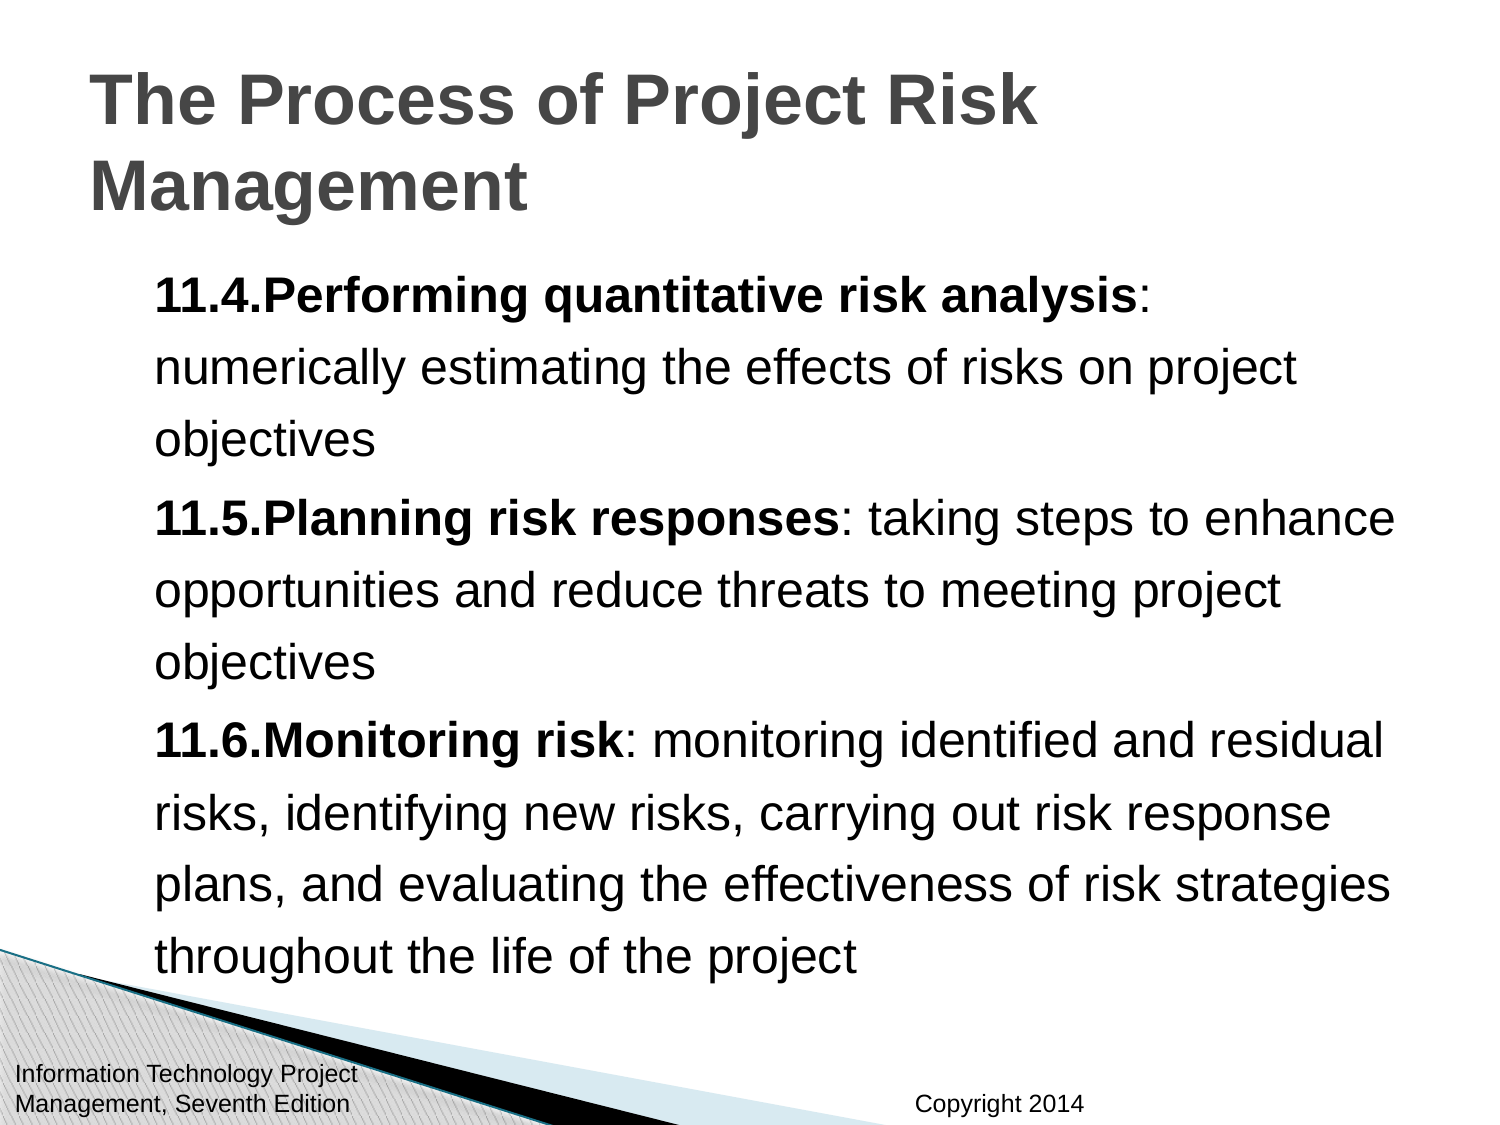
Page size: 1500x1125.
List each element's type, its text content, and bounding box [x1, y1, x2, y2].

footer Information Technology Project Management, Seventh Edition [0, 1065, 425, 1125]
list 11.4.Performing quantitative risk analysis: numerically estimating the effects of risks on project objectives 11.5.Planning risk responses: taking steps to enhance opportunities and reduce threats to meeting project objectives 11.6.Monitoring risk: monitoring identified and residual risks, identifying new risks, carrying out risk response plans, and evaluating the effectiveness of risk strategies throughout the life of the project [74, 242, 1426, 986]
title The Process of Project Risk Management [75, 45, 1425, 233]
